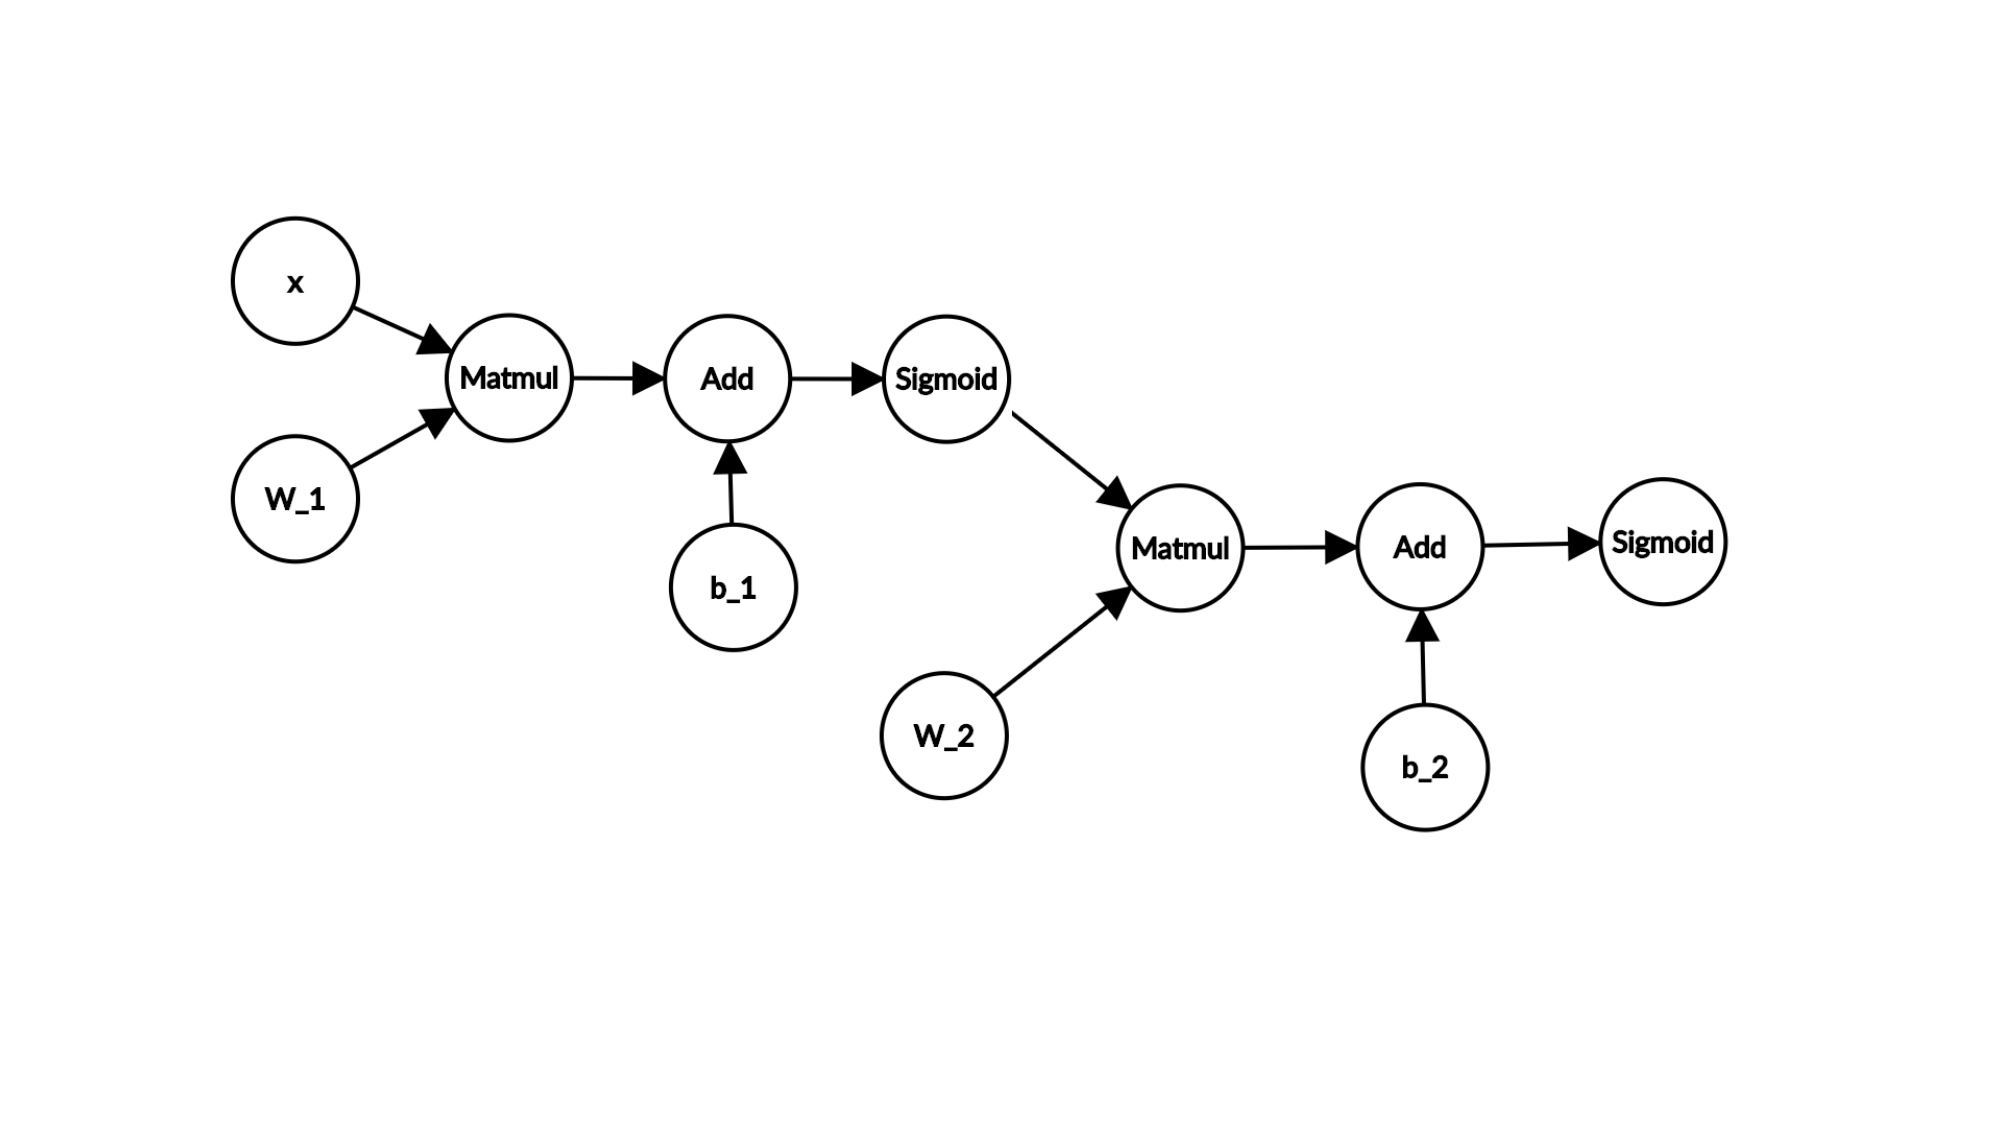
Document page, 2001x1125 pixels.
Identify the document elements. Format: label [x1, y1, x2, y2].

picture [228, 205, 1741, 846]
